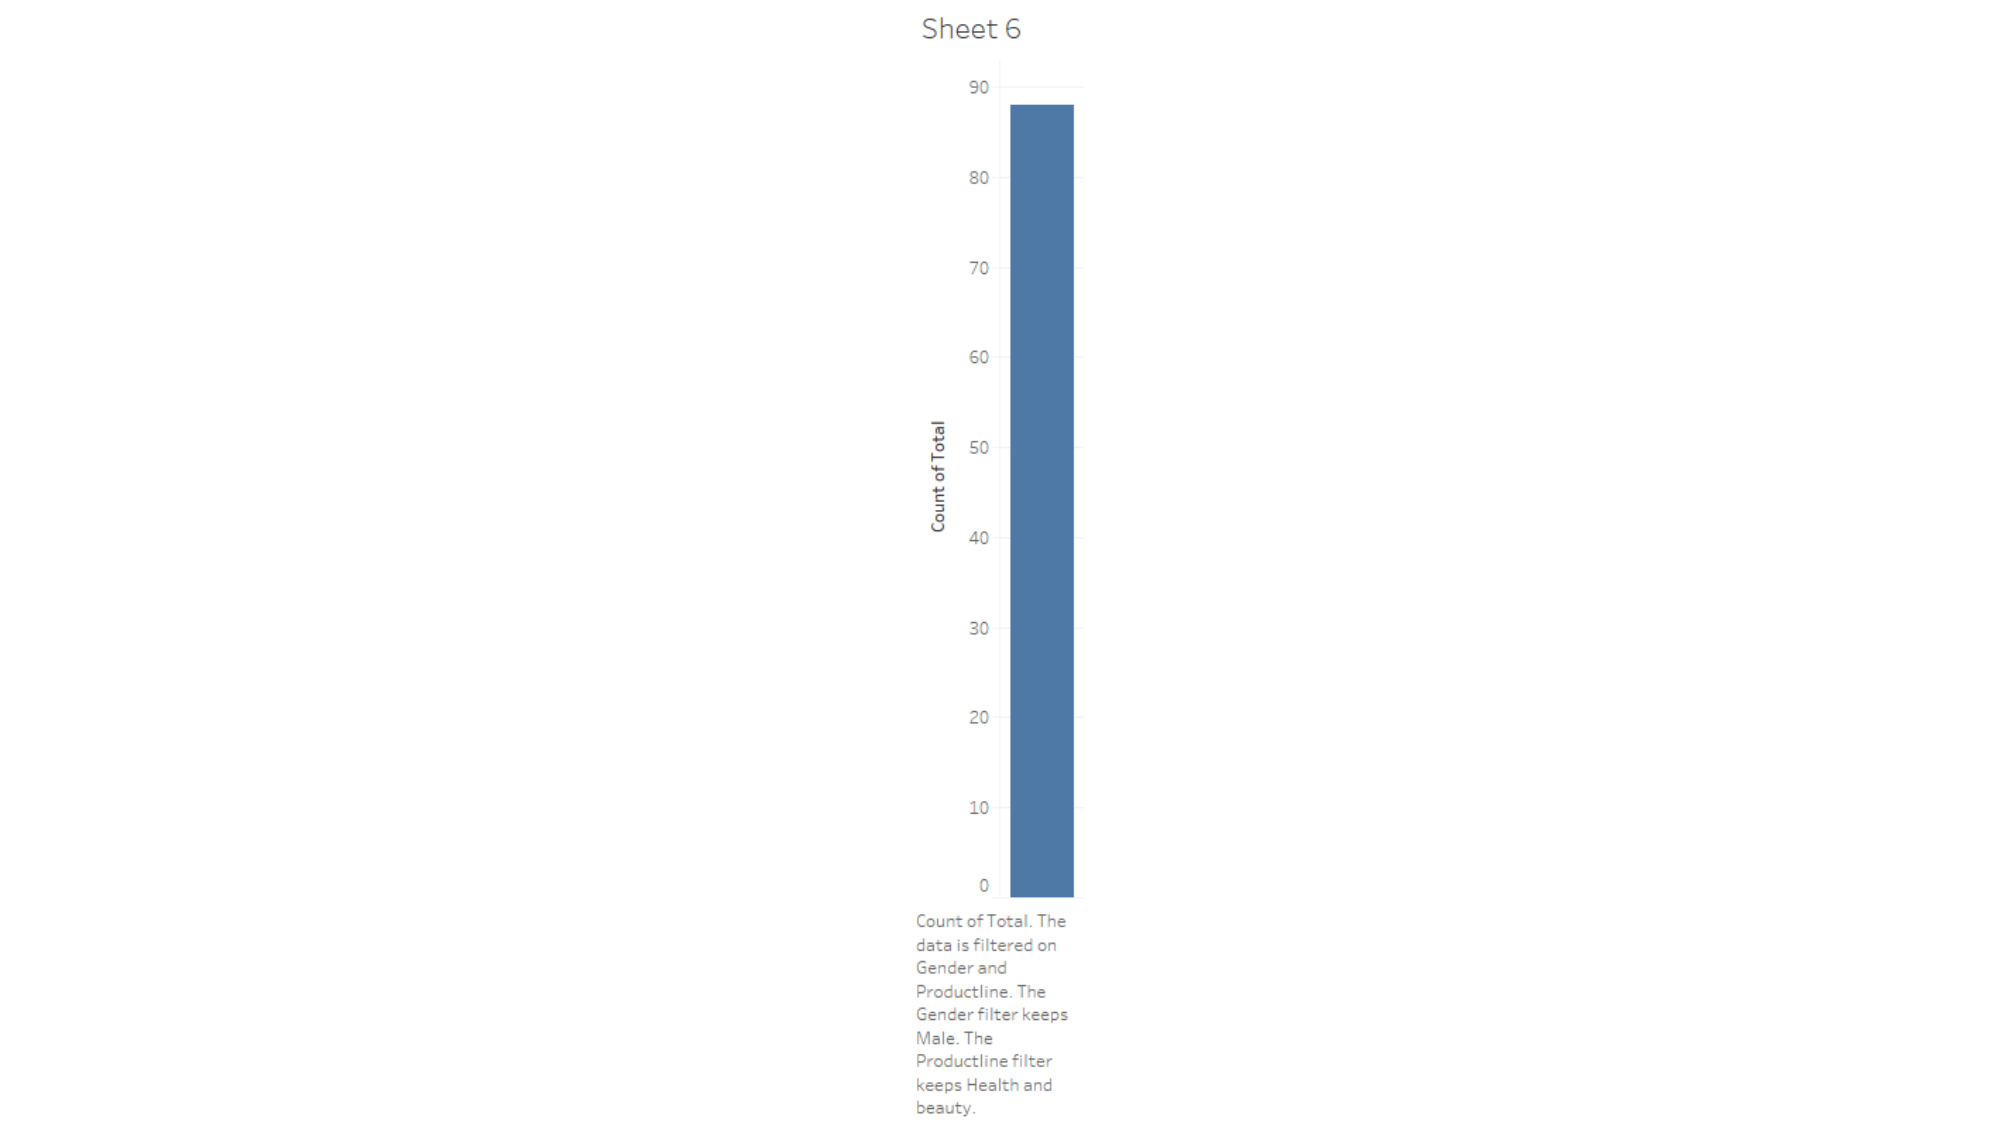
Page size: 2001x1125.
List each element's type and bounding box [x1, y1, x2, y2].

picture [915, 0, 1084, 1125]
